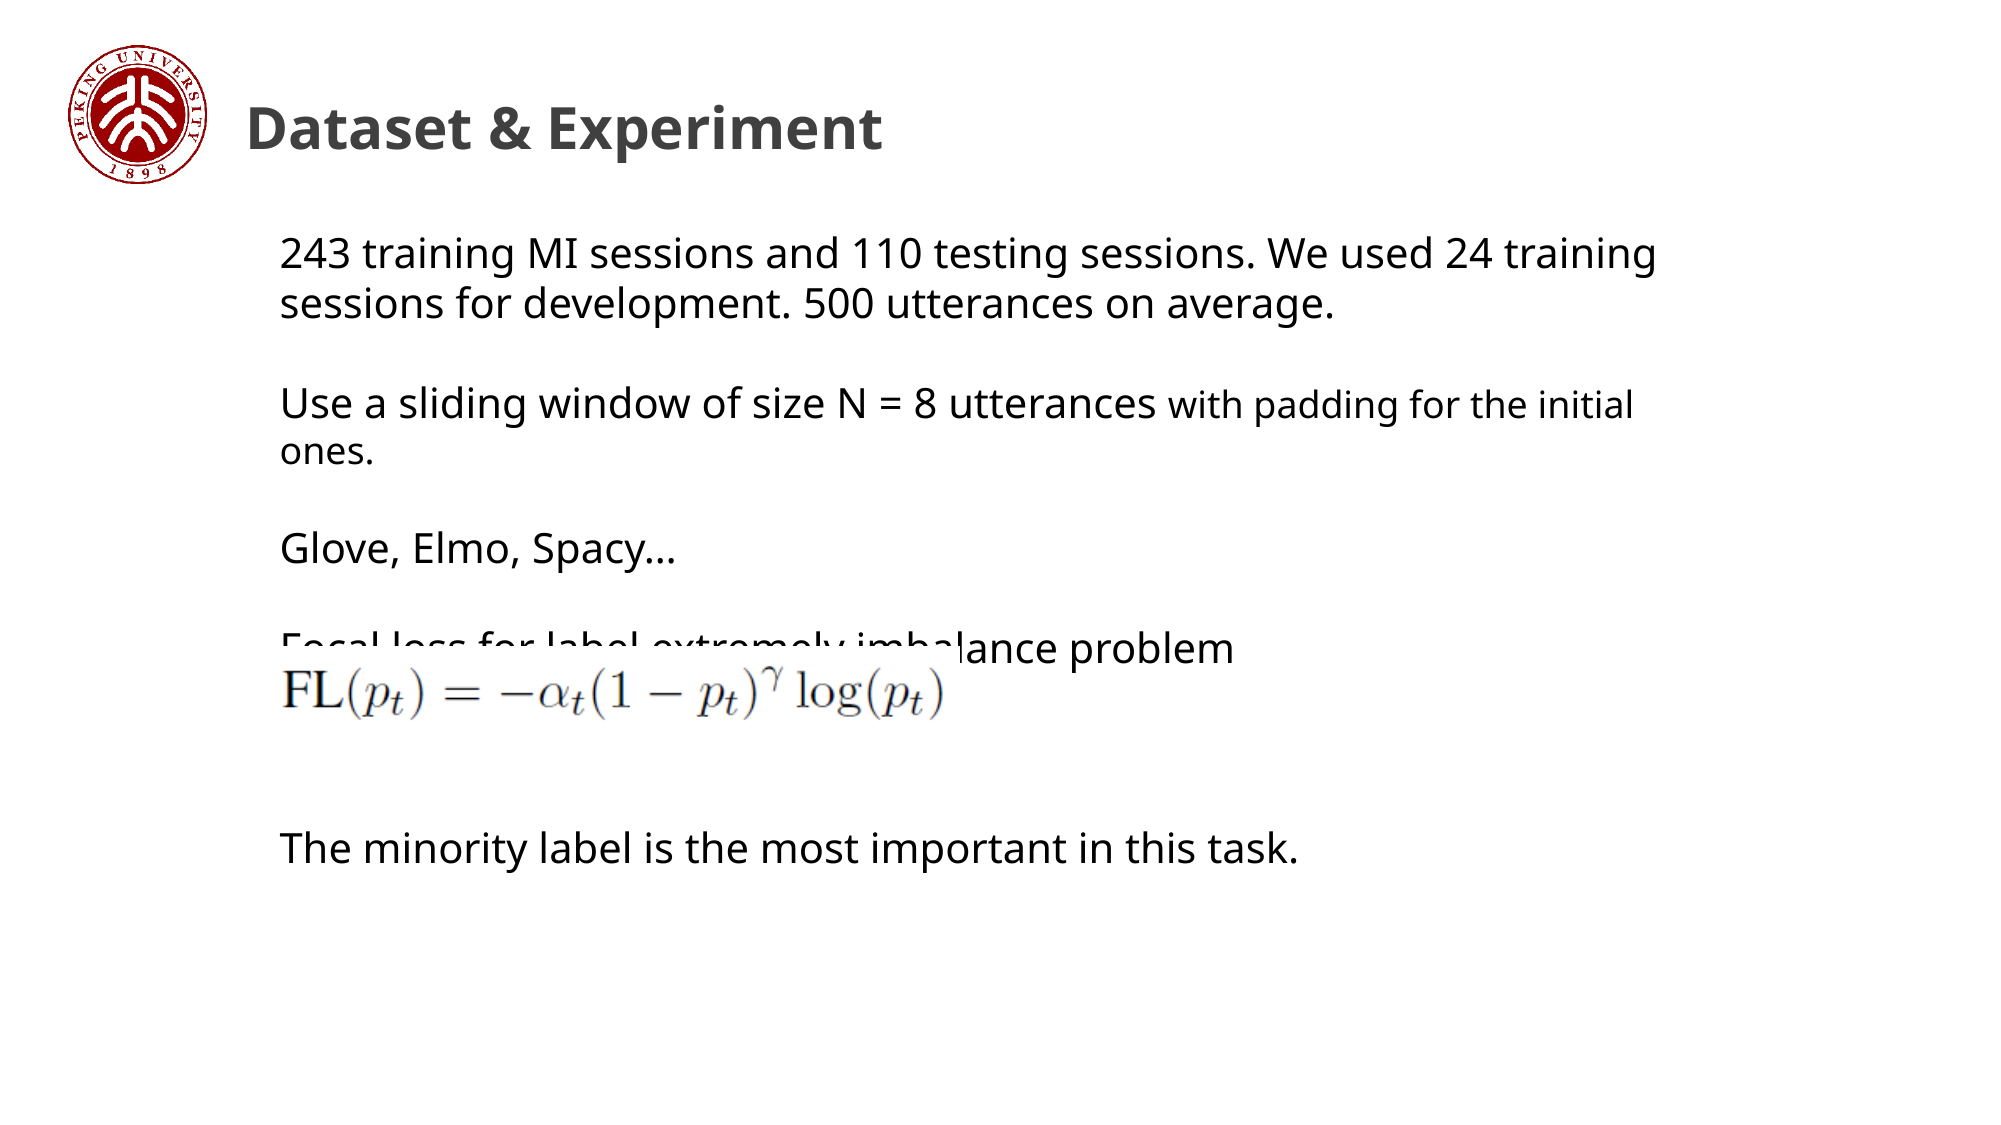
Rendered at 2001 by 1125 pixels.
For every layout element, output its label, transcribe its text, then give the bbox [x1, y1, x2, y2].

picture [68, 45, 207, 184]
picture [278, 646, 960, 739]
text_box Dataset & Experiment [230, 84, 935, 169]
text_box 243 training MI sessions and 110 testing sessions. We used 24 training sessions for development. 500 utterances on average. Use a sliding window of size N = 8 utterances with padding for the initial ones. Glove, Elmo, Spacy… Focal loss for label extremely imbalance problem The minority label is the most important in this task. [189, 219, 1706, 930]
